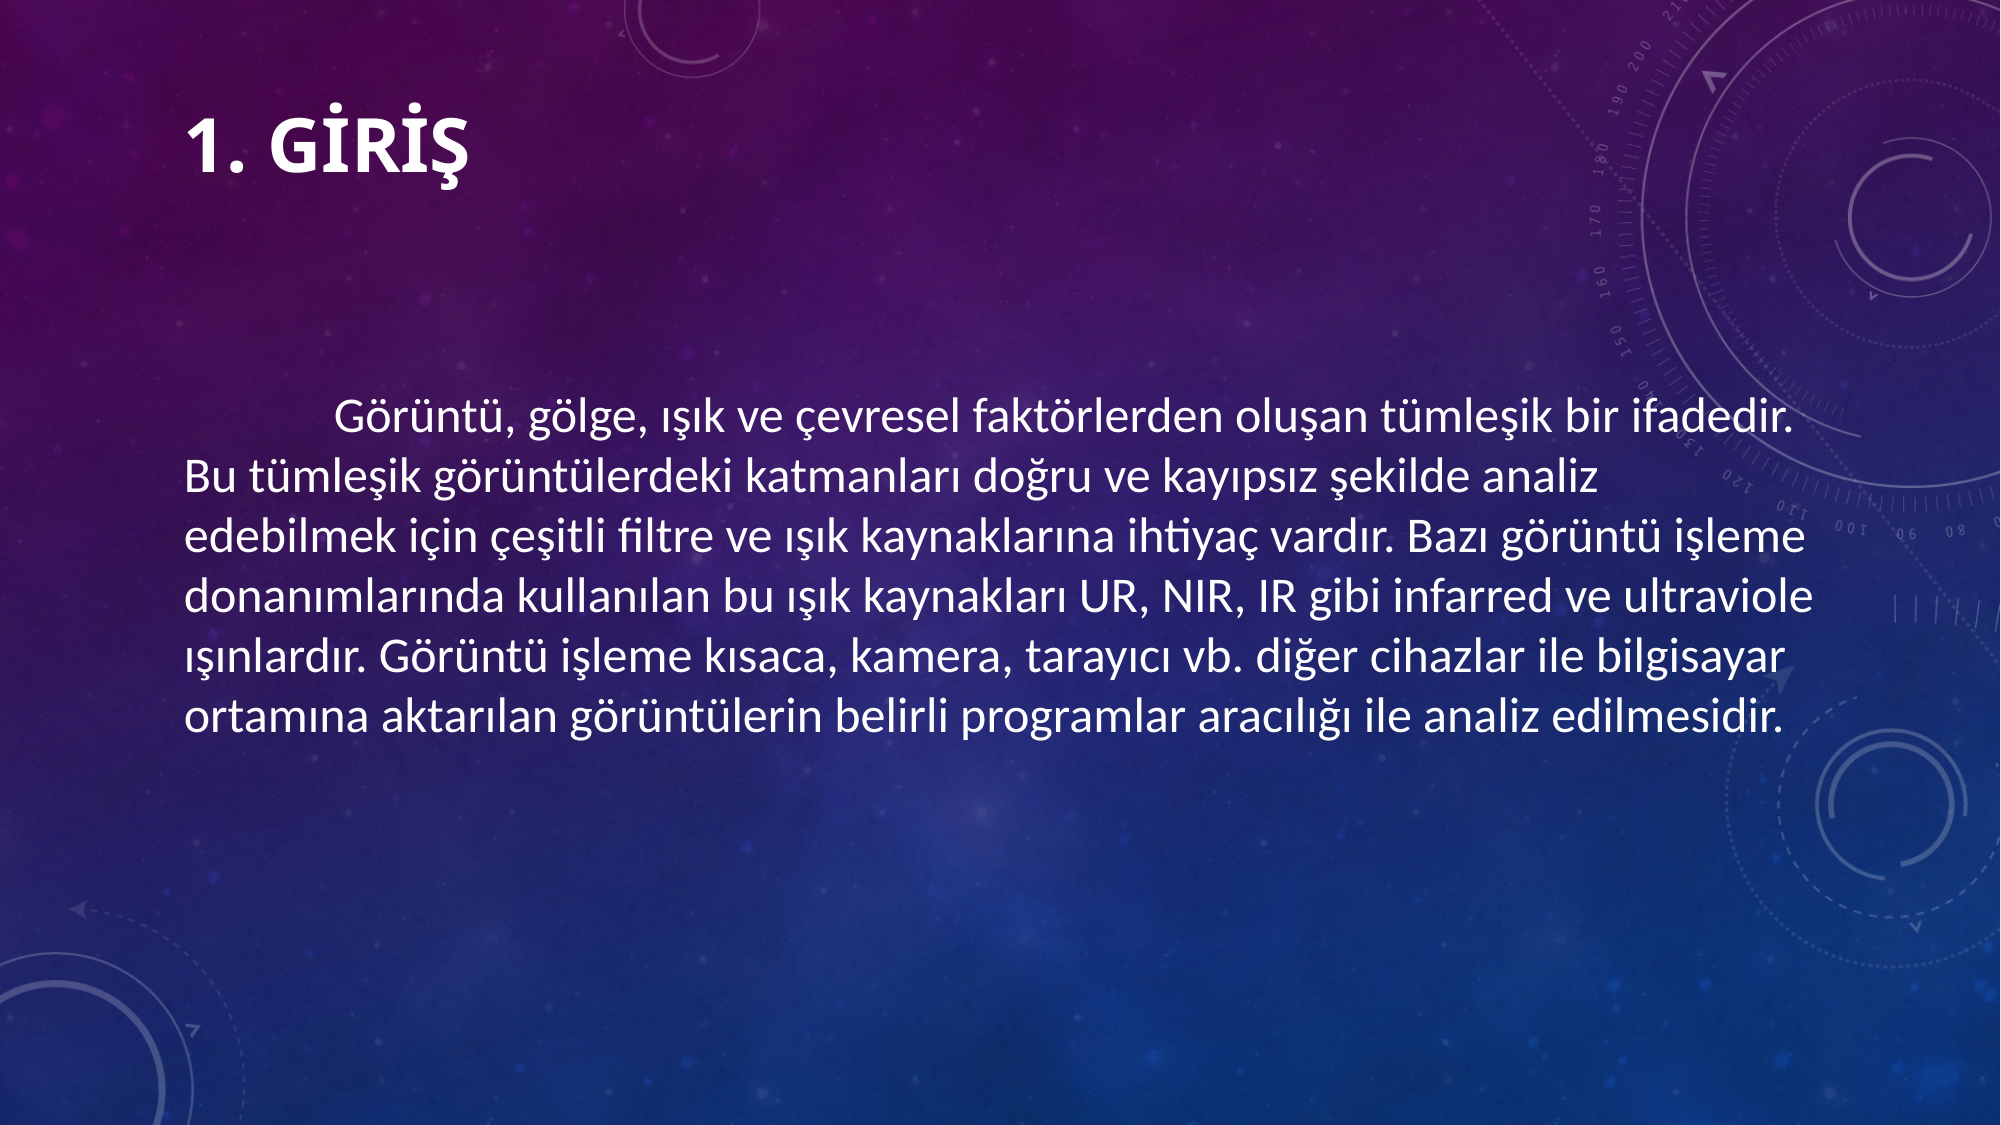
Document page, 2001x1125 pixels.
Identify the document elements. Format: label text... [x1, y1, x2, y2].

list Görüntü, gölge, ışık ve çevresel faktörlerden oluşan tümleşik bir ifadedir. Bu tümleşik görüntülerdeki katmanları doğru ve kayıpsız şekilde analiz edebilmek için çeşitli filtre ve ışık kaynaklarına ihtiyaç vardır. Bazı görüntü işleme donanımlarında kullanılan bu ışık kaynakları UR, NIR, IR gibi infarred ve ultraviole ışınlardır. Görüntü işleme kısaca, kamera, tarayıcı vb. diğer cihazlar ile bilgisayar ortamına aktarılan görüntülerin belirli programlar aracılığı ile analiz edilmesidir. [169, 263, 1831, 862]
title 1. Giriş [169, 21, 531, 263]
picture [0, 0, 2001, 1125]
